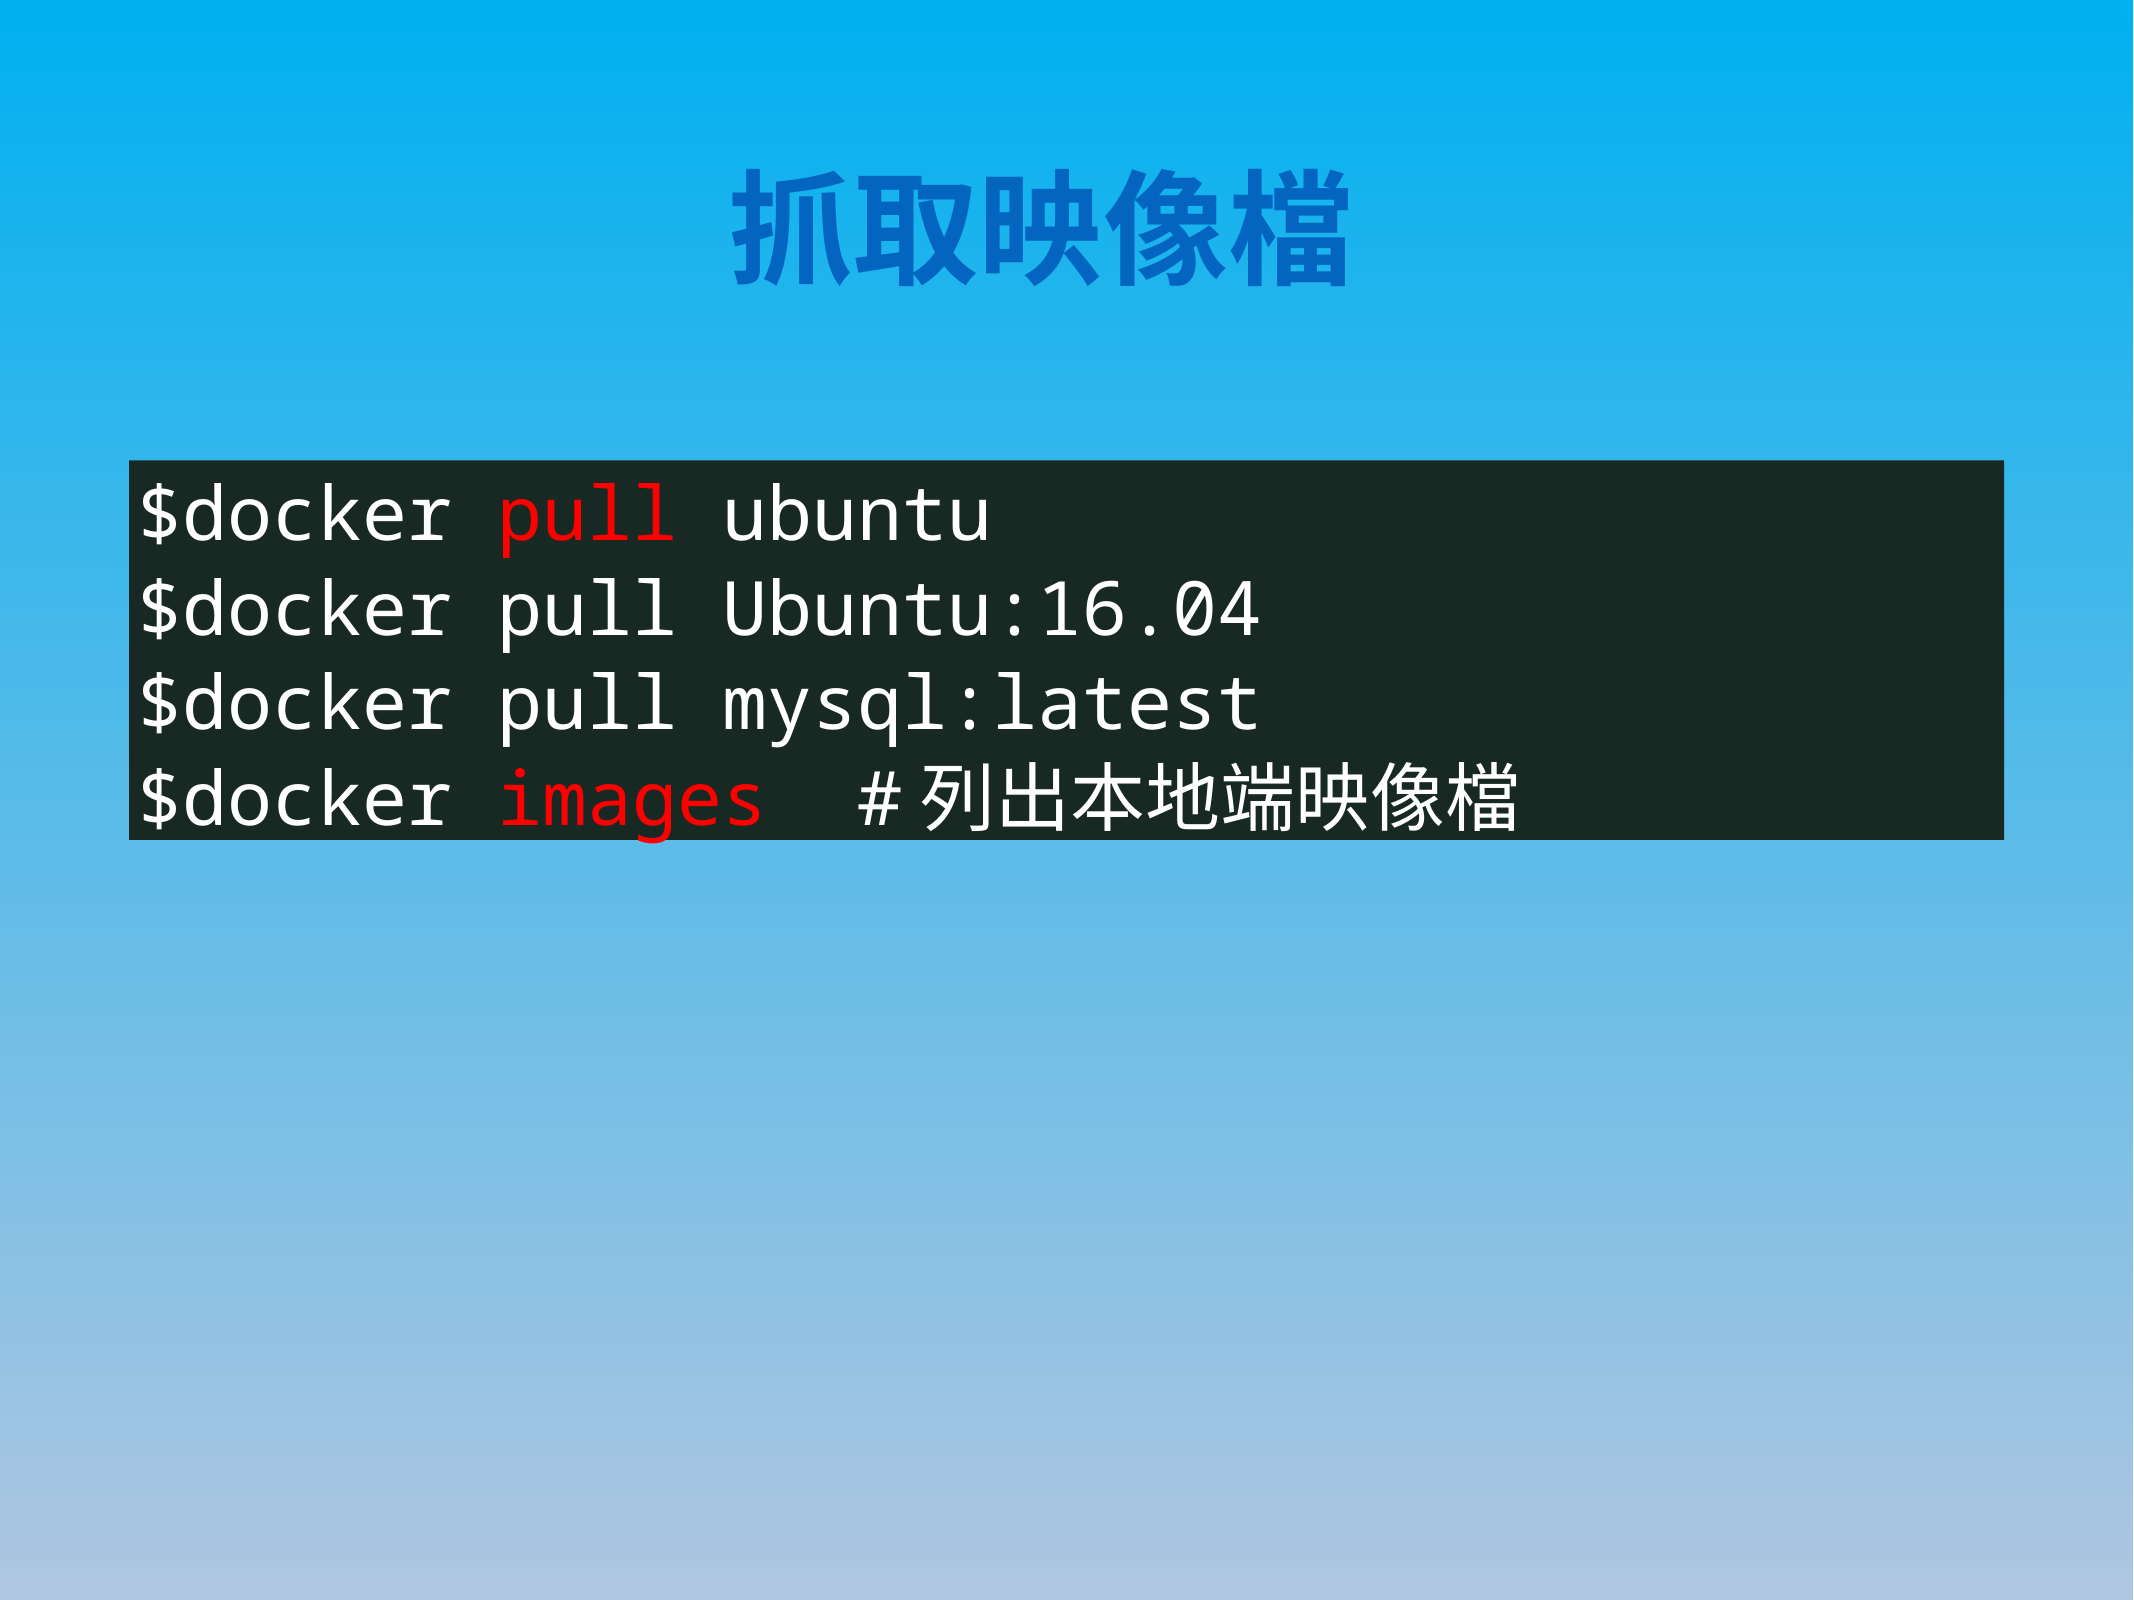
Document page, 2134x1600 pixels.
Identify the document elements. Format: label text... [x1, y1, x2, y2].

text_box 抓取映像檔 [425, 148, 1651, 301]
text_box $docker pull ubuntu $docker pull Ubuntu:16.04 $docker pull mysql:latest $docker images #列出本地端映像檔 [129, 460, 2005, 840]
